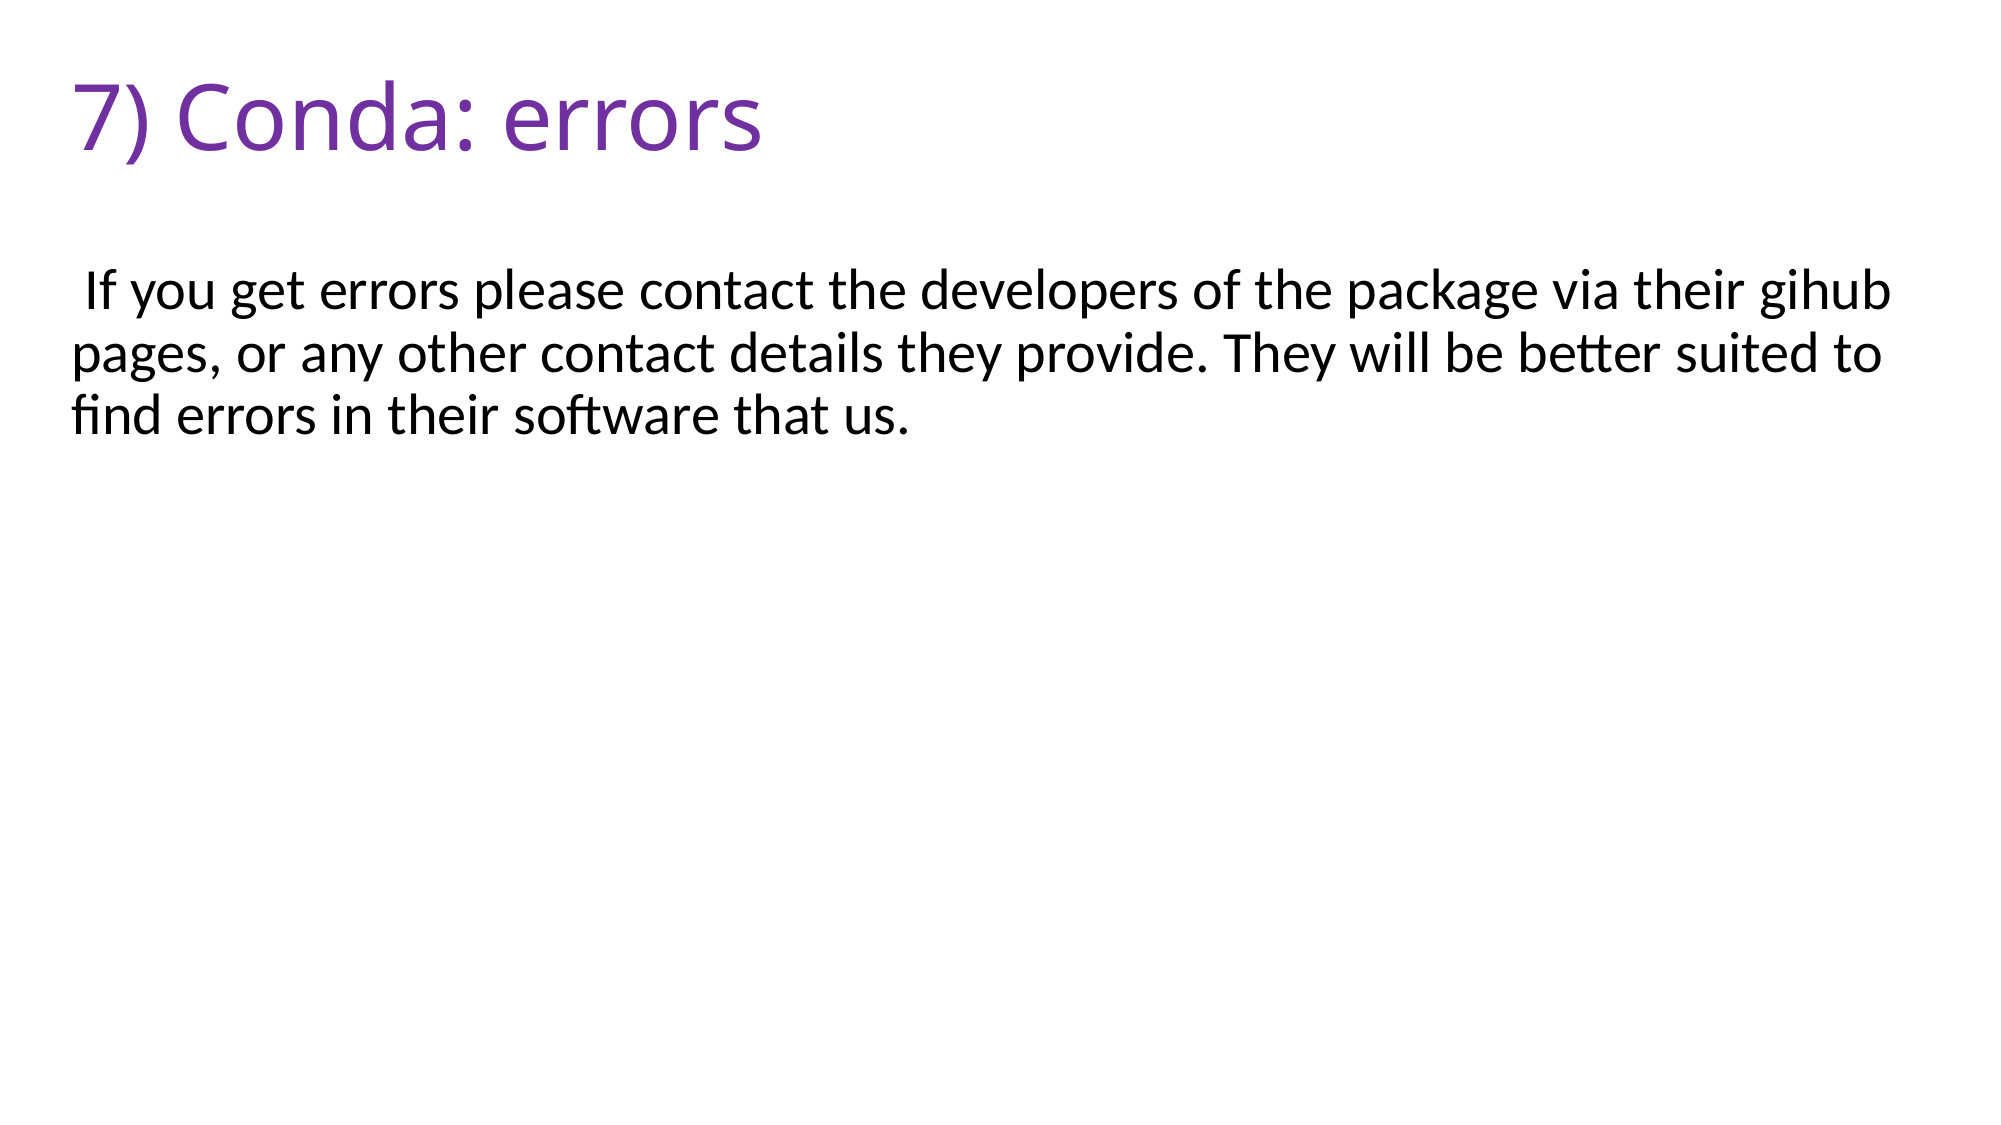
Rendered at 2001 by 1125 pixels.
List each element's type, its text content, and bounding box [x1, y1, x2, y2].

title 7) Conda: errors [56, 0, 1930, 242]
list If you get errors please contact the developers of the package via their gihub pages, or any other contact details they provide. They will be better suited to find errors in their software that us. [56, 251, 1944, 966]
